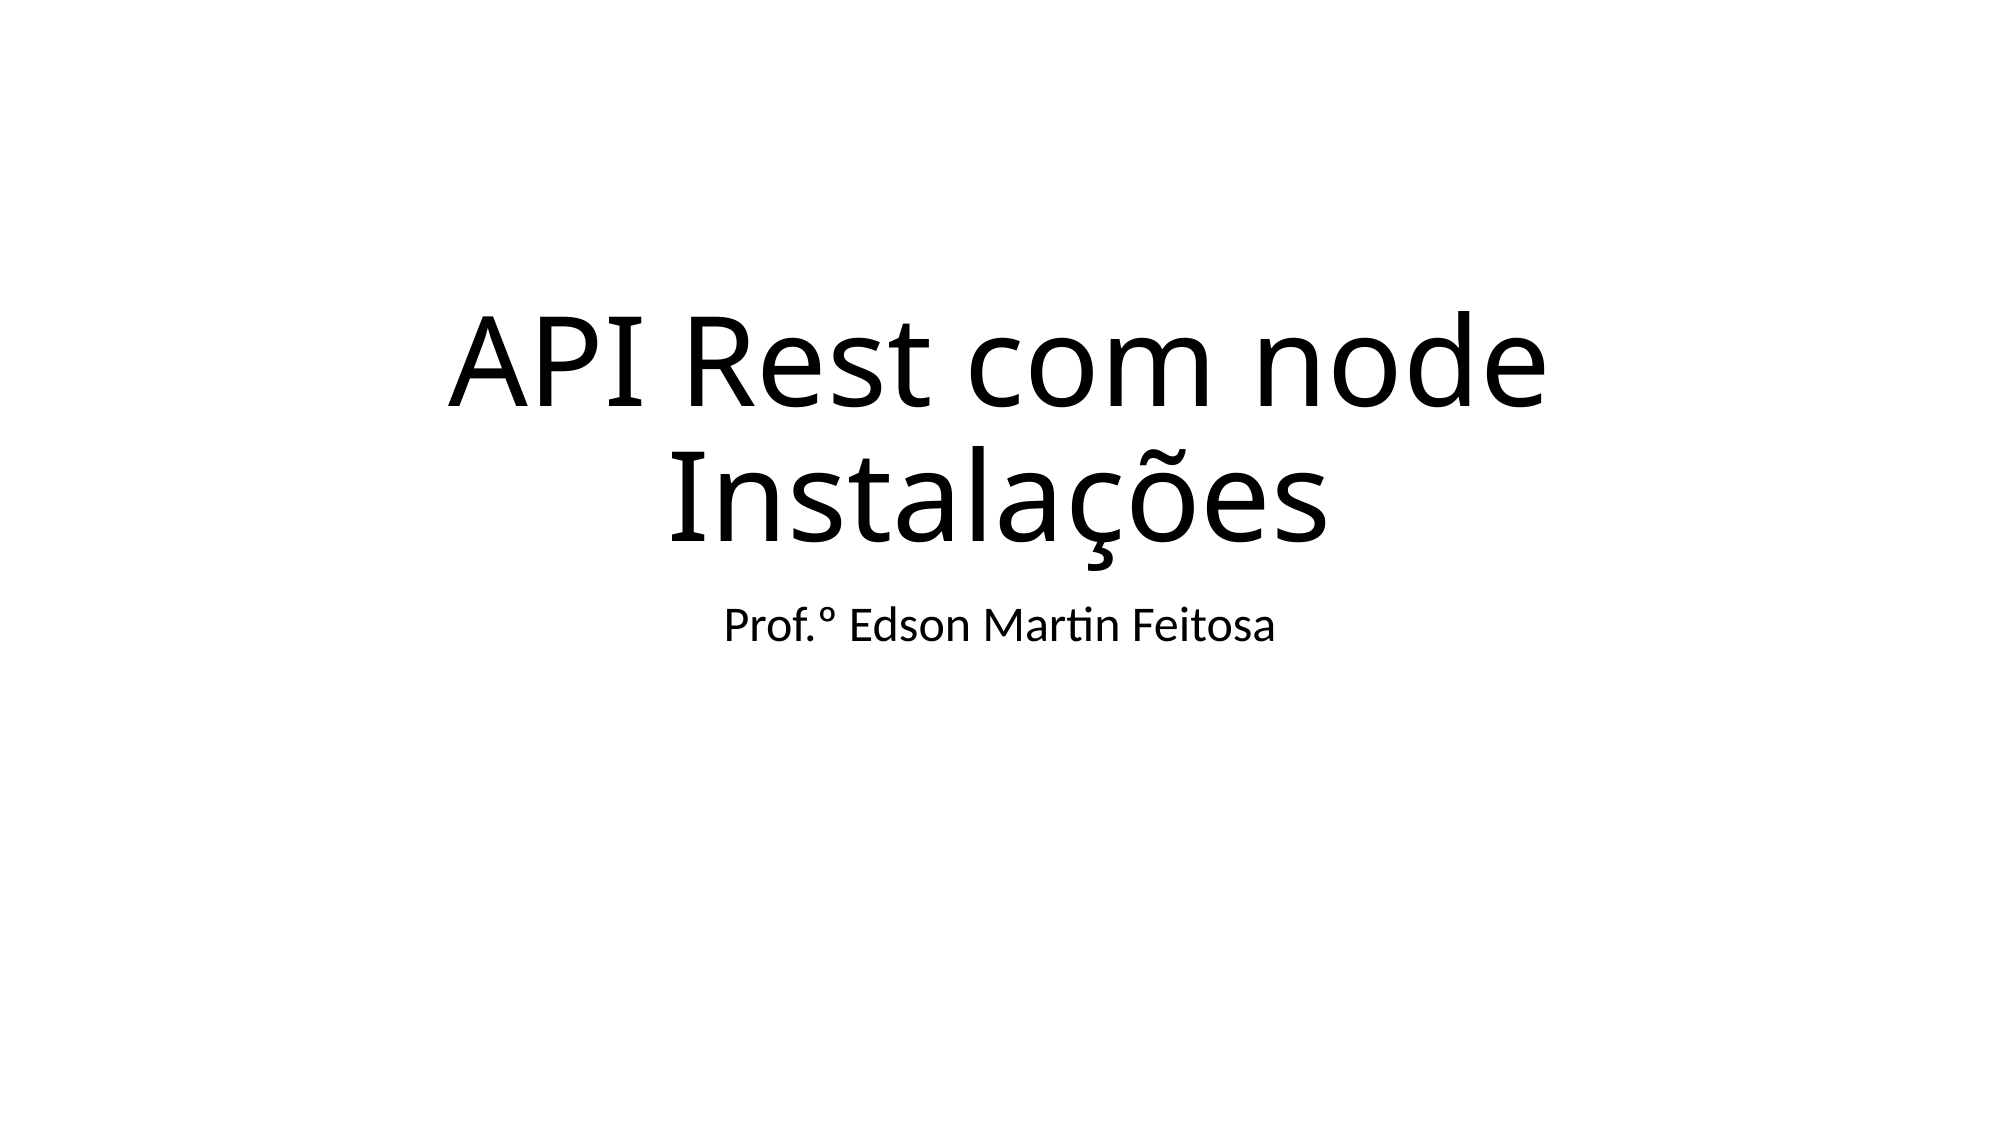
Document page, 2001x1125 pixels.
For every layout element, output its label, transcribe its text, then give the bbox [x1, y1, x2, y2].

title API Rest com node Instalações [249, 184, 1750, 576]
subtitle Prof.º Edson Martin Feitosa [249, 590, 1750, 863]
